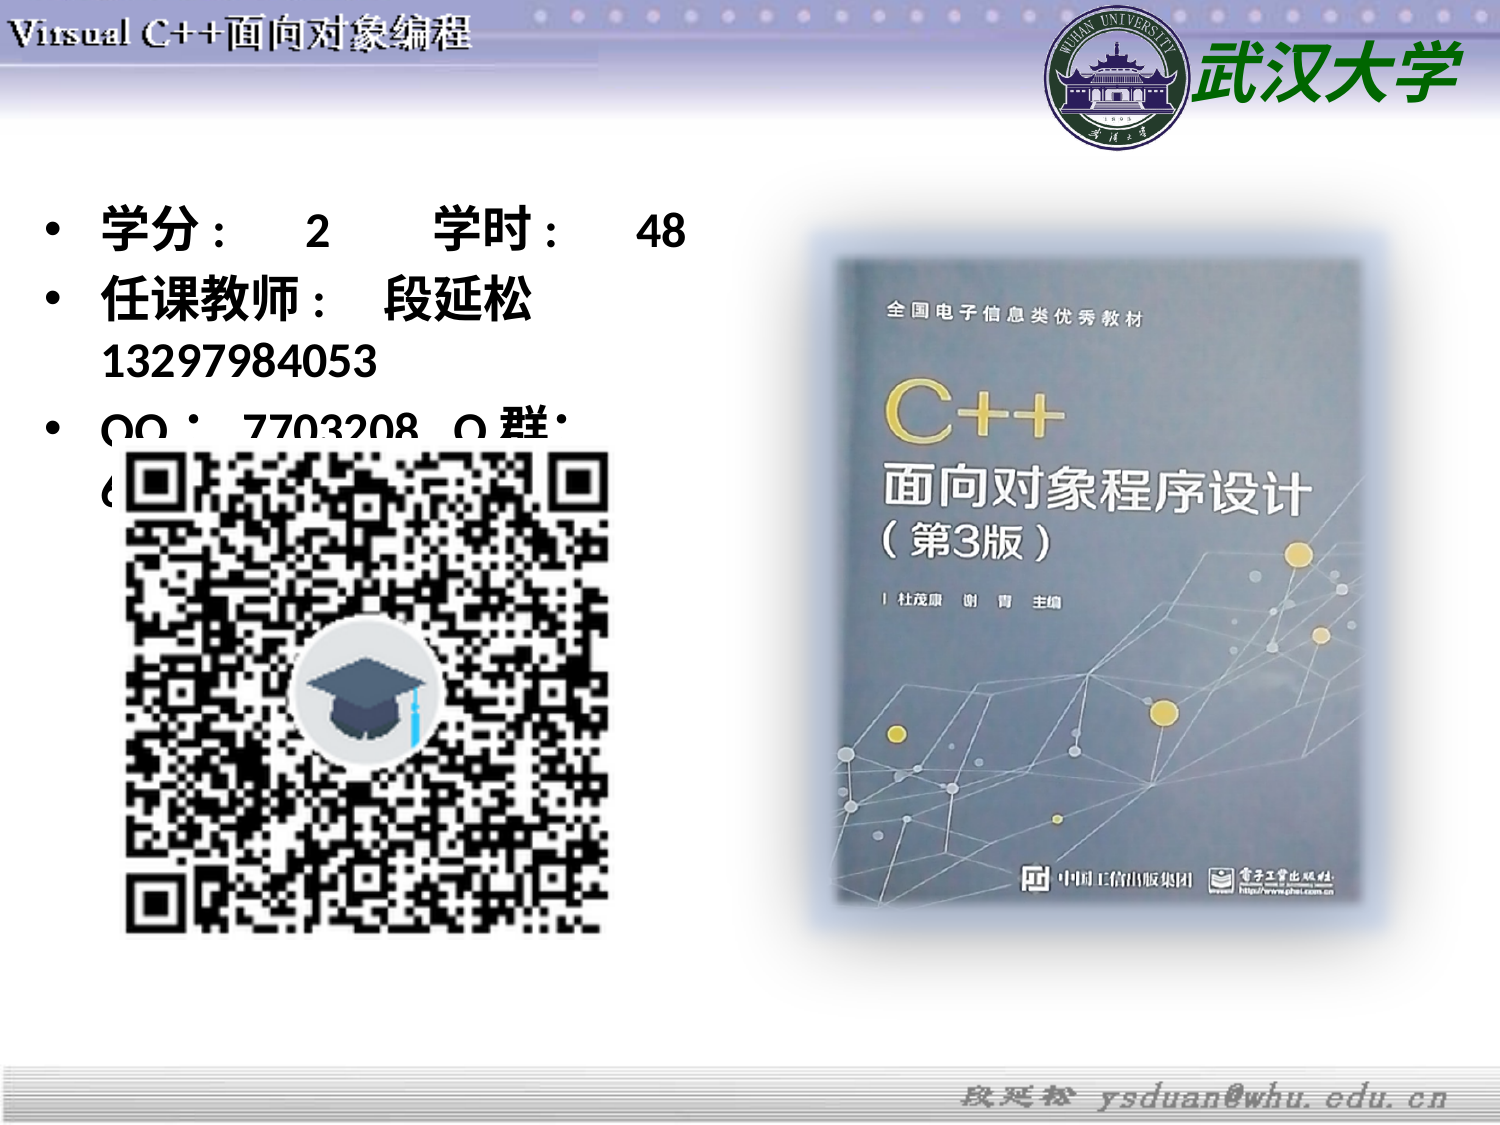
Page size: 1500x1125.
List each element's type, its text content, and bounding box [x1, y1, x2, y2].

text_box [1009, 0, 1488, 160]
picture [0, 0, 1500, 1125]
text_box 学分: 2 学时: 48 任课教师: 段延松 13297984053 QQ：7703208 Q群：693706318 [29, 190, 838, 498]
